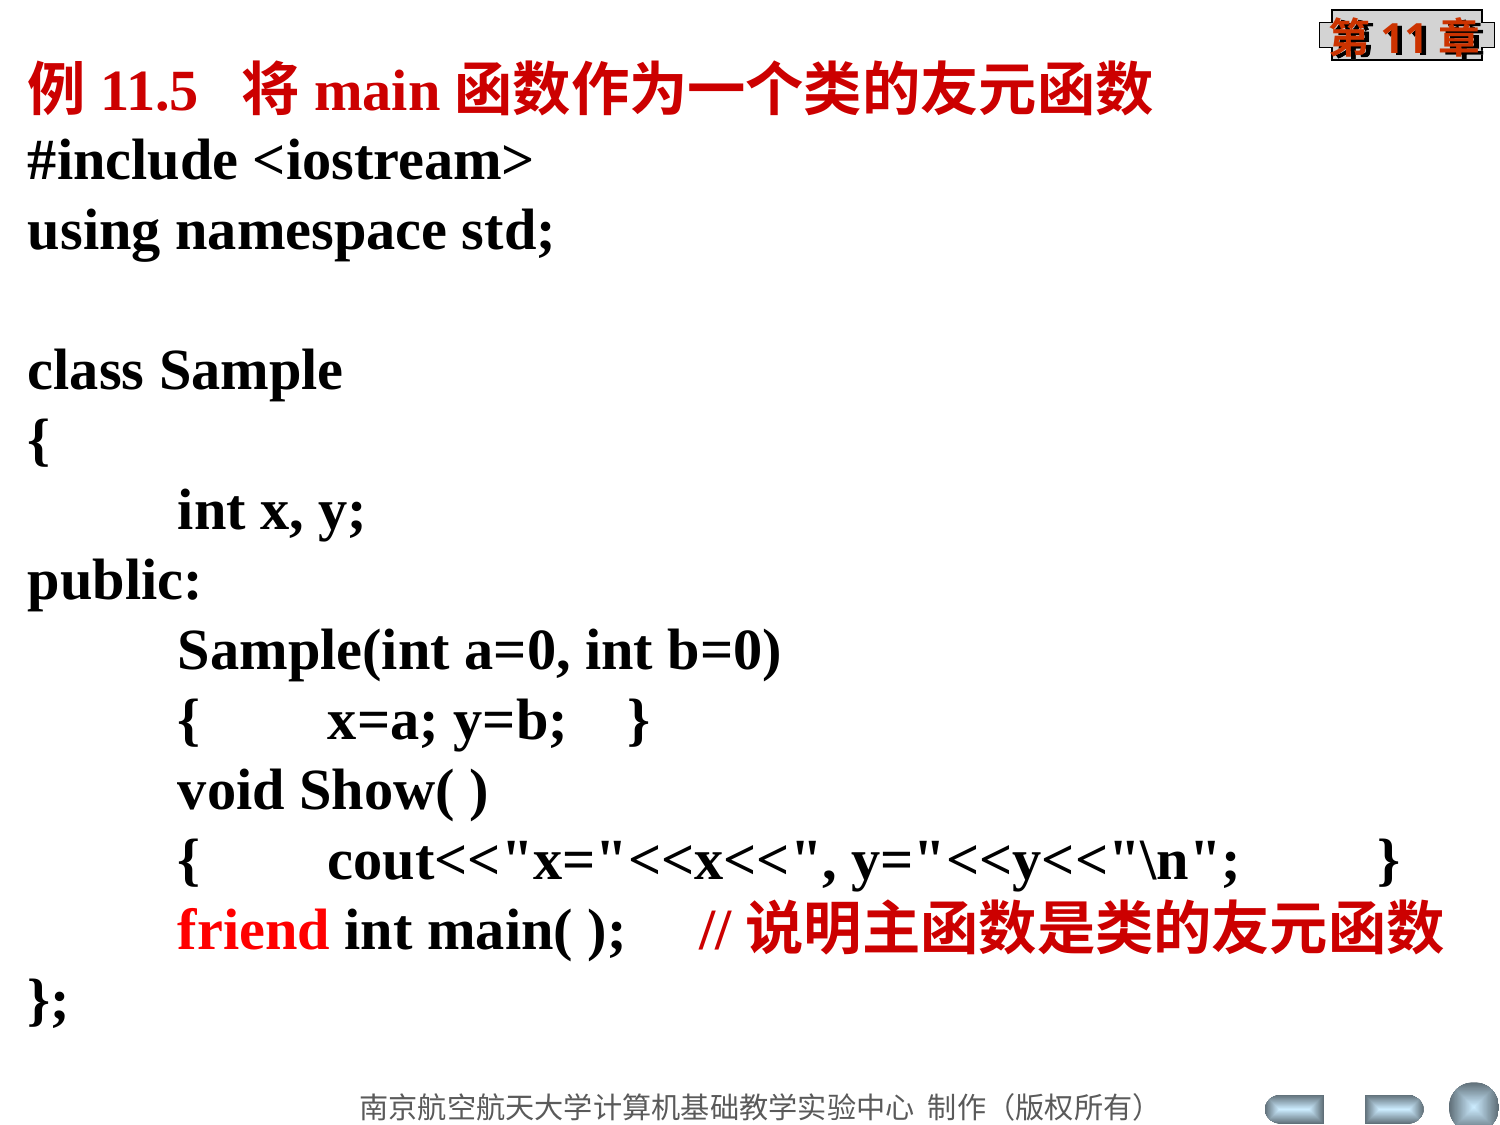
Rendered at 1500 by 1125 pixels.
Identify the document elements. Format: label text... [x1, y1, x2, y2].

text_box 例11.5 将main函数作为一个类的友元函数 #include <iostream> using namespace std; class Sample { int x, y; public: Sample(int a=0, int b=0) { x=a; y=b; } void Show( ) { cout<<"x="<<x<<", y="<<y<<"\n"; } friend int main( ); //说明主函数是类的友元函数 }; [13, 44, 1460, 1039]
